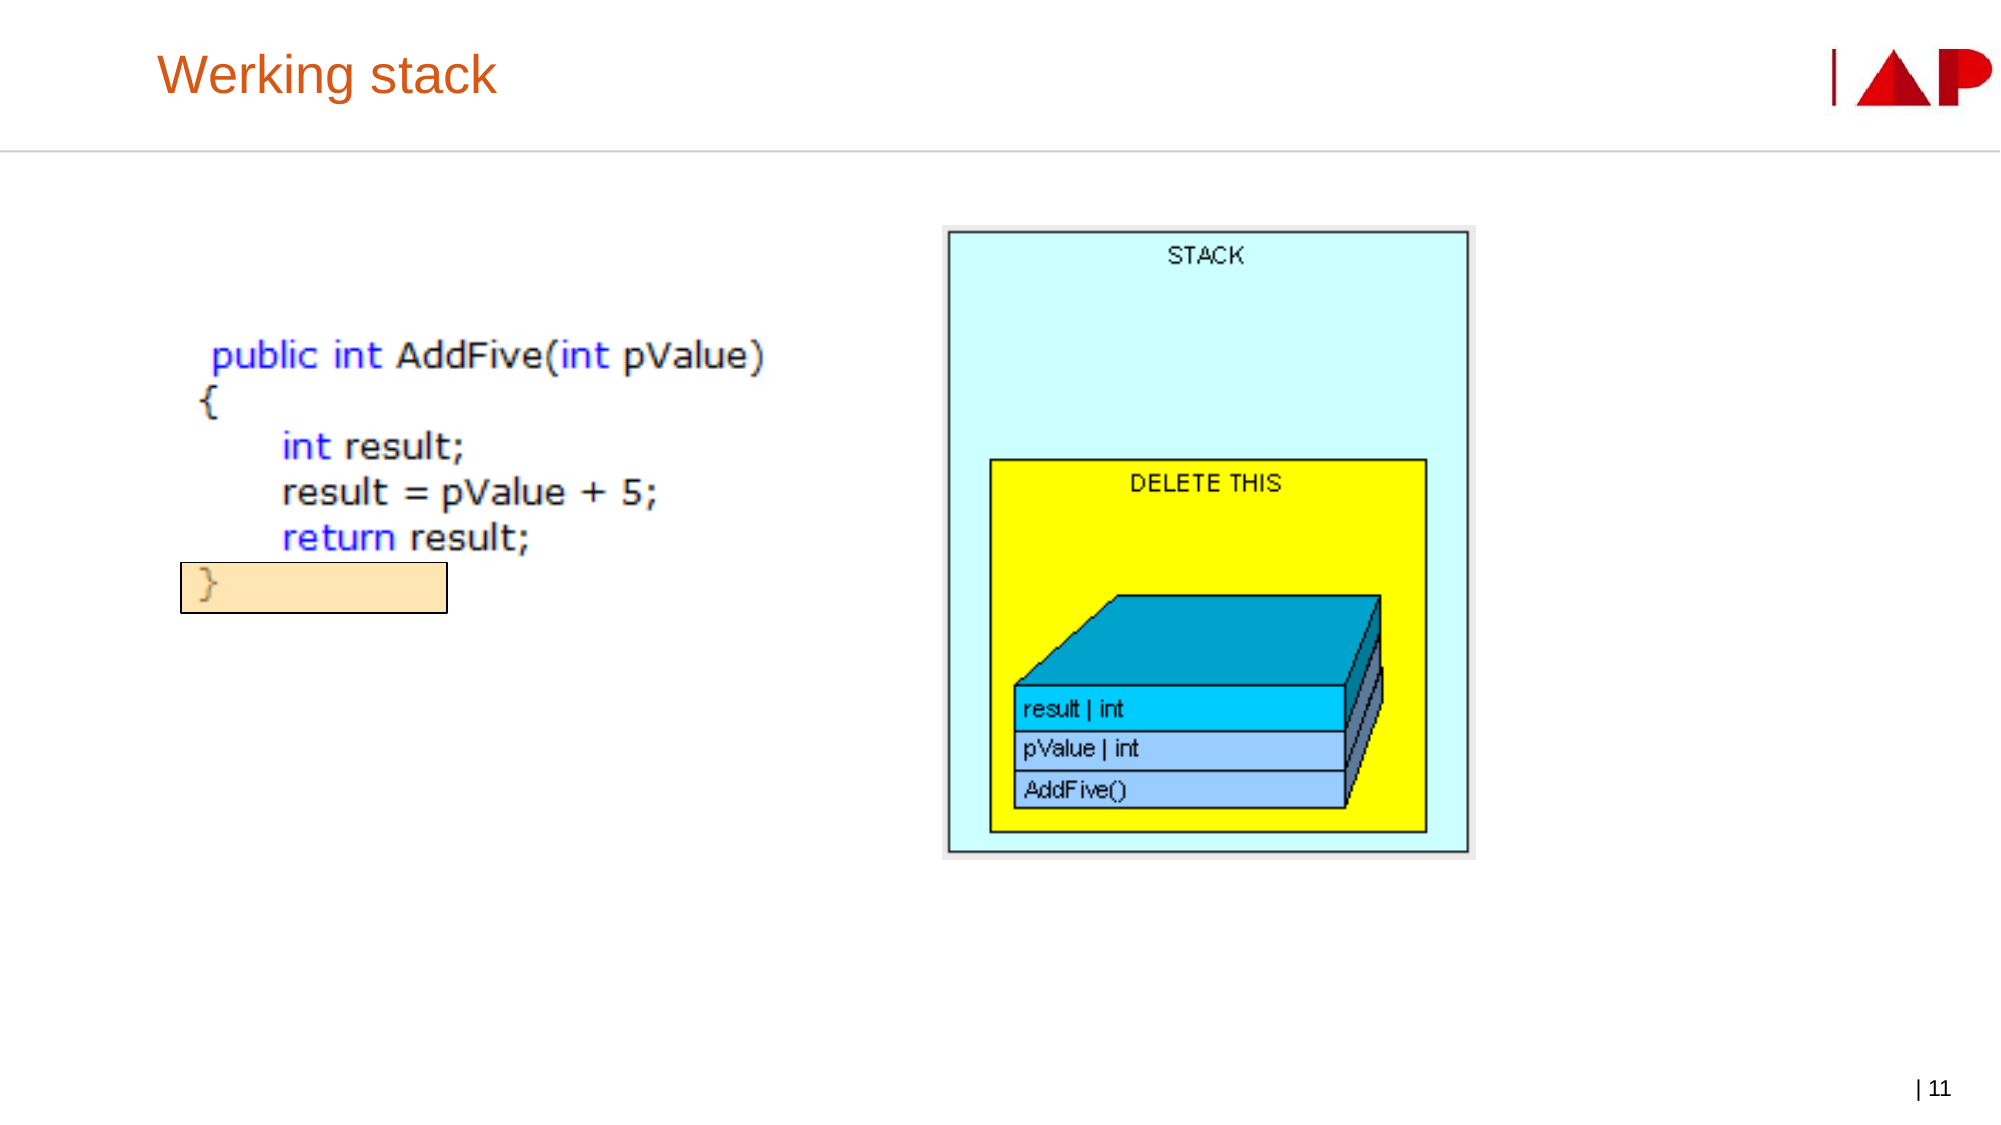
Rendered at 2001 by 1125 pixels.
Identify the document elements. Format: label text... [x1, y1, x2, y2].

slide_number | 11 [1425, 1061, 1953, 1113]
picture [941, 225, 1476, 860]
picture [1843, 10, 2000, 142]
title Werking stack [157, 0, 1843, 152]
picture [180, 332, 840, 631]
